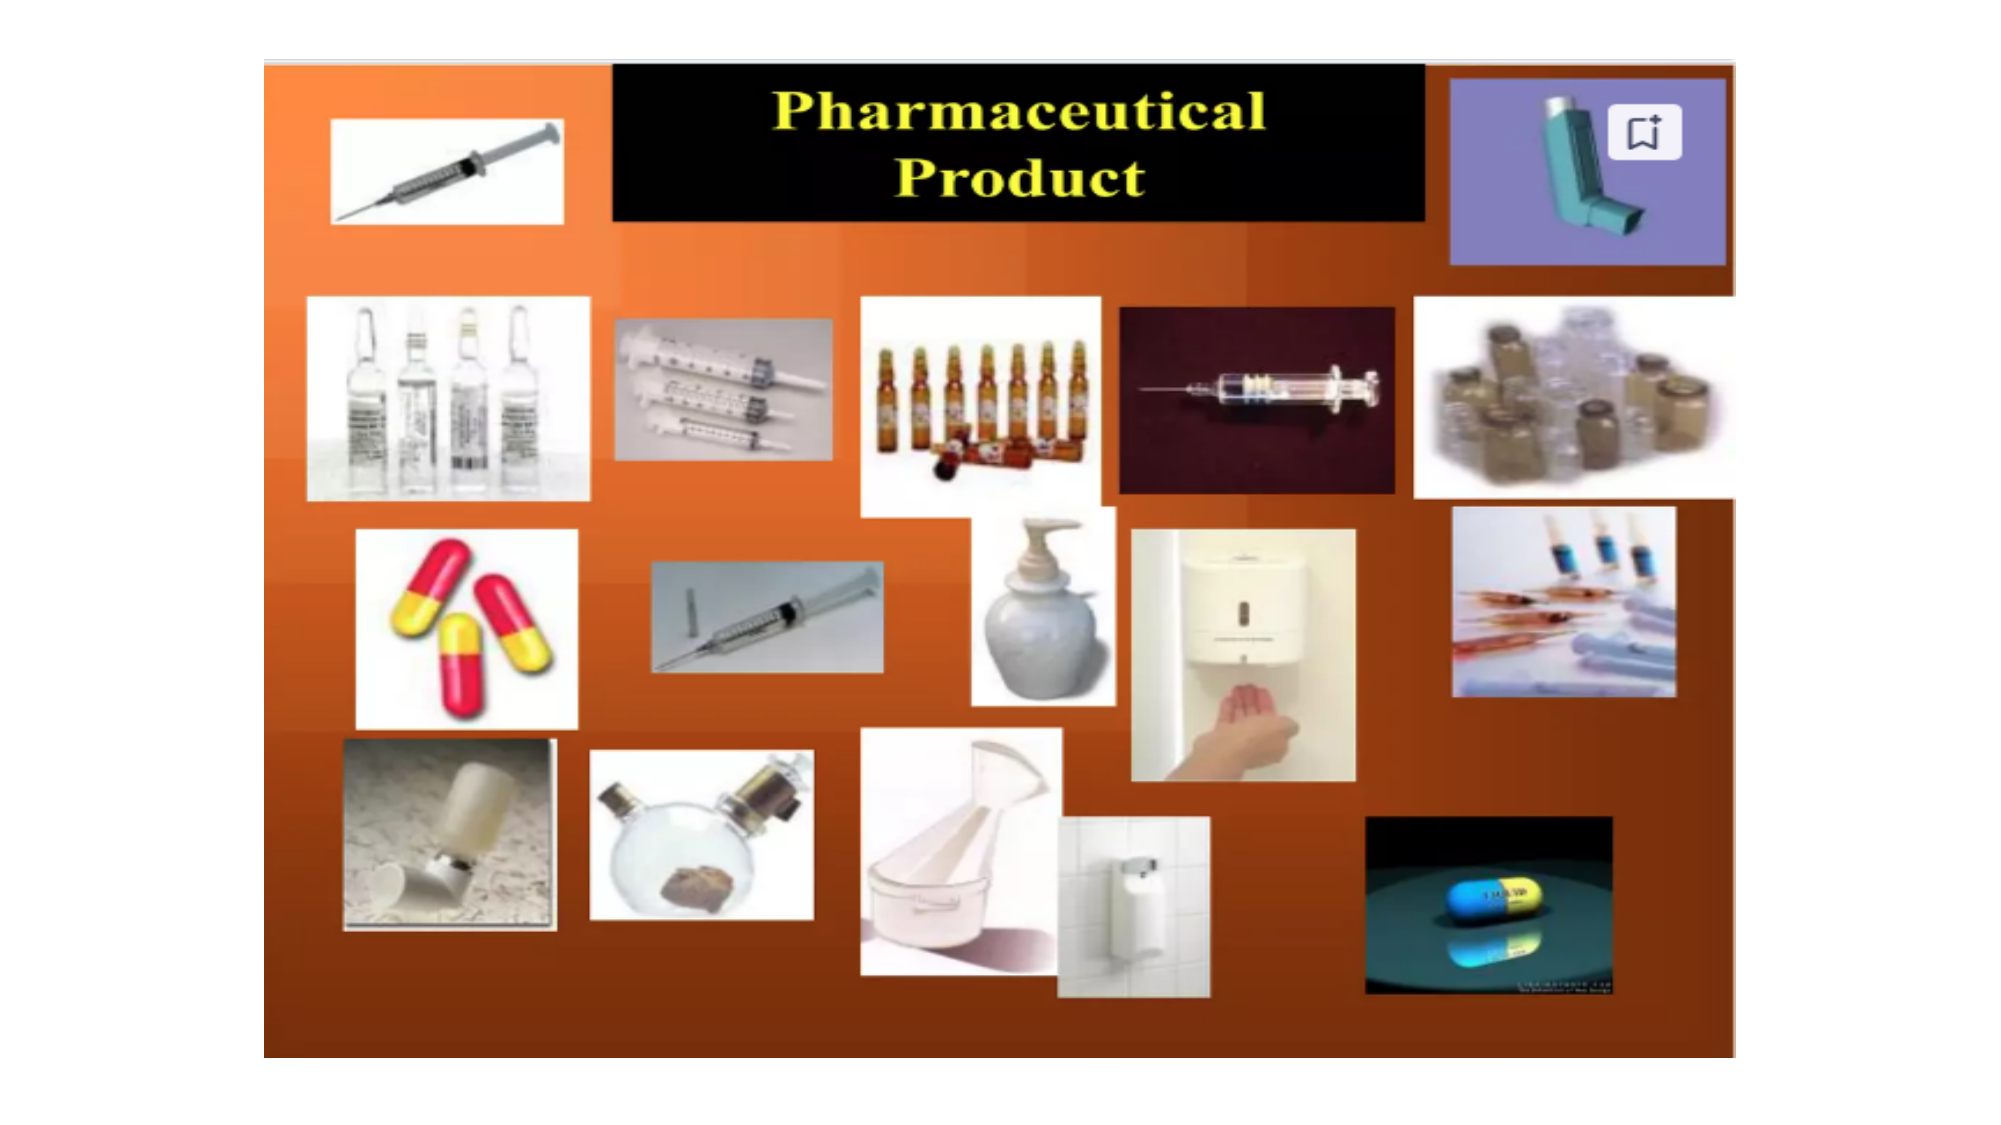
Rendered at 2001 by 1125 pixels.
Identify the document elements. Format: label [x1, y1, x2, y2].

list [264, 59, 1736, 1058]
